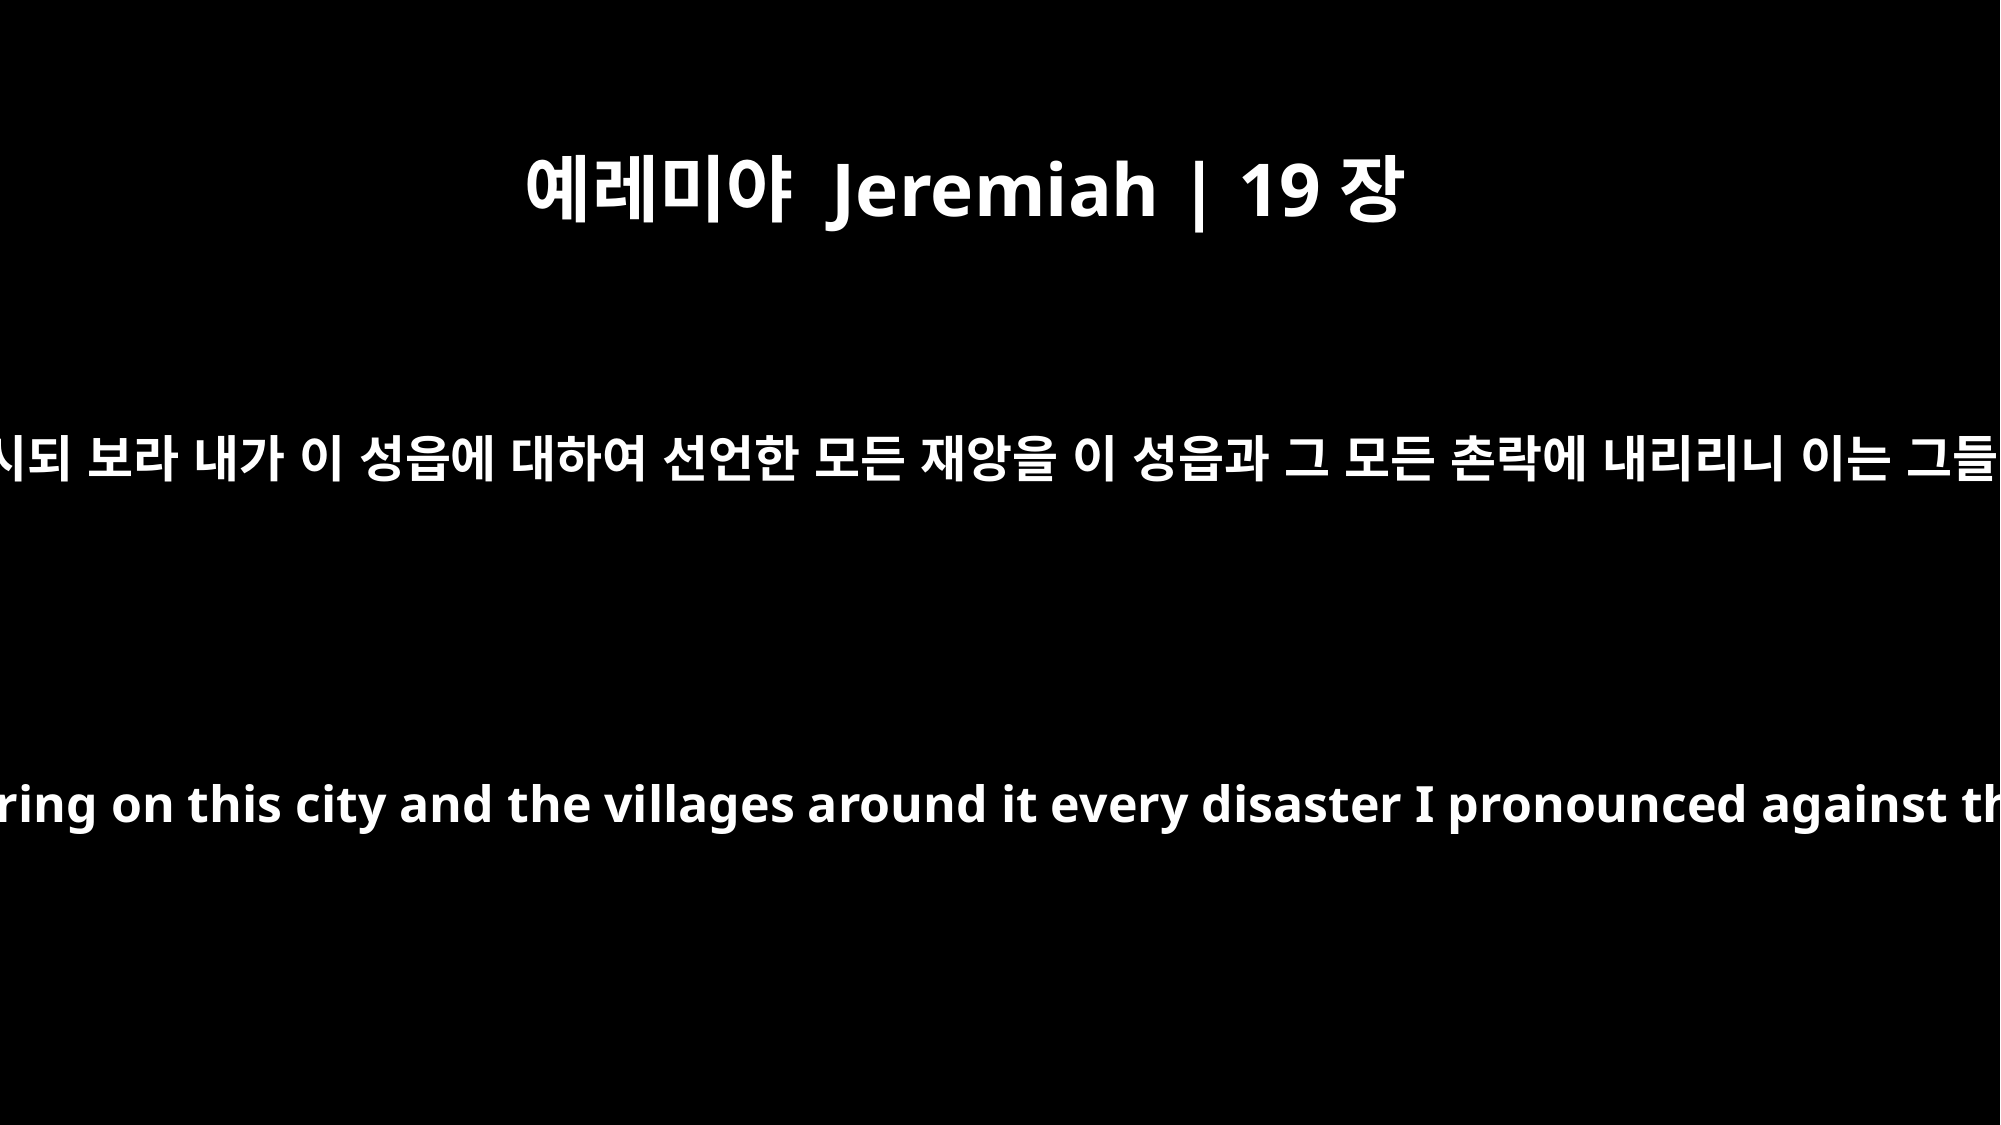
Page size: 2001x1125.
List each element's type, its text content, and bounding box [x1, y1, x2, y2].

text_box 15 만군의 여호와 이스라엘의 하나님께서 이와 같이 말씀하시되 보라 내가 이 성읍에 대하여 선언한 모든 재앙을 이 성읍과 그 모든 촌락에 내리리니 이는 그들의 목을 곧게 하여 내 말을 듣지 아니함이라 하시니라 [0, 359, 2000, 495]
text_box "This is what the LORD Almighty, the God of Israel, says: `Listen! I am going to bring on this city and the villages around it every disaster I pronounced against them, because they were stiff-necked and would not listen to my words.'" [0, 764, 2000, 840]
text_box 예레미야 Jeremiah | 19장 [510, 136, 1422, 239]
